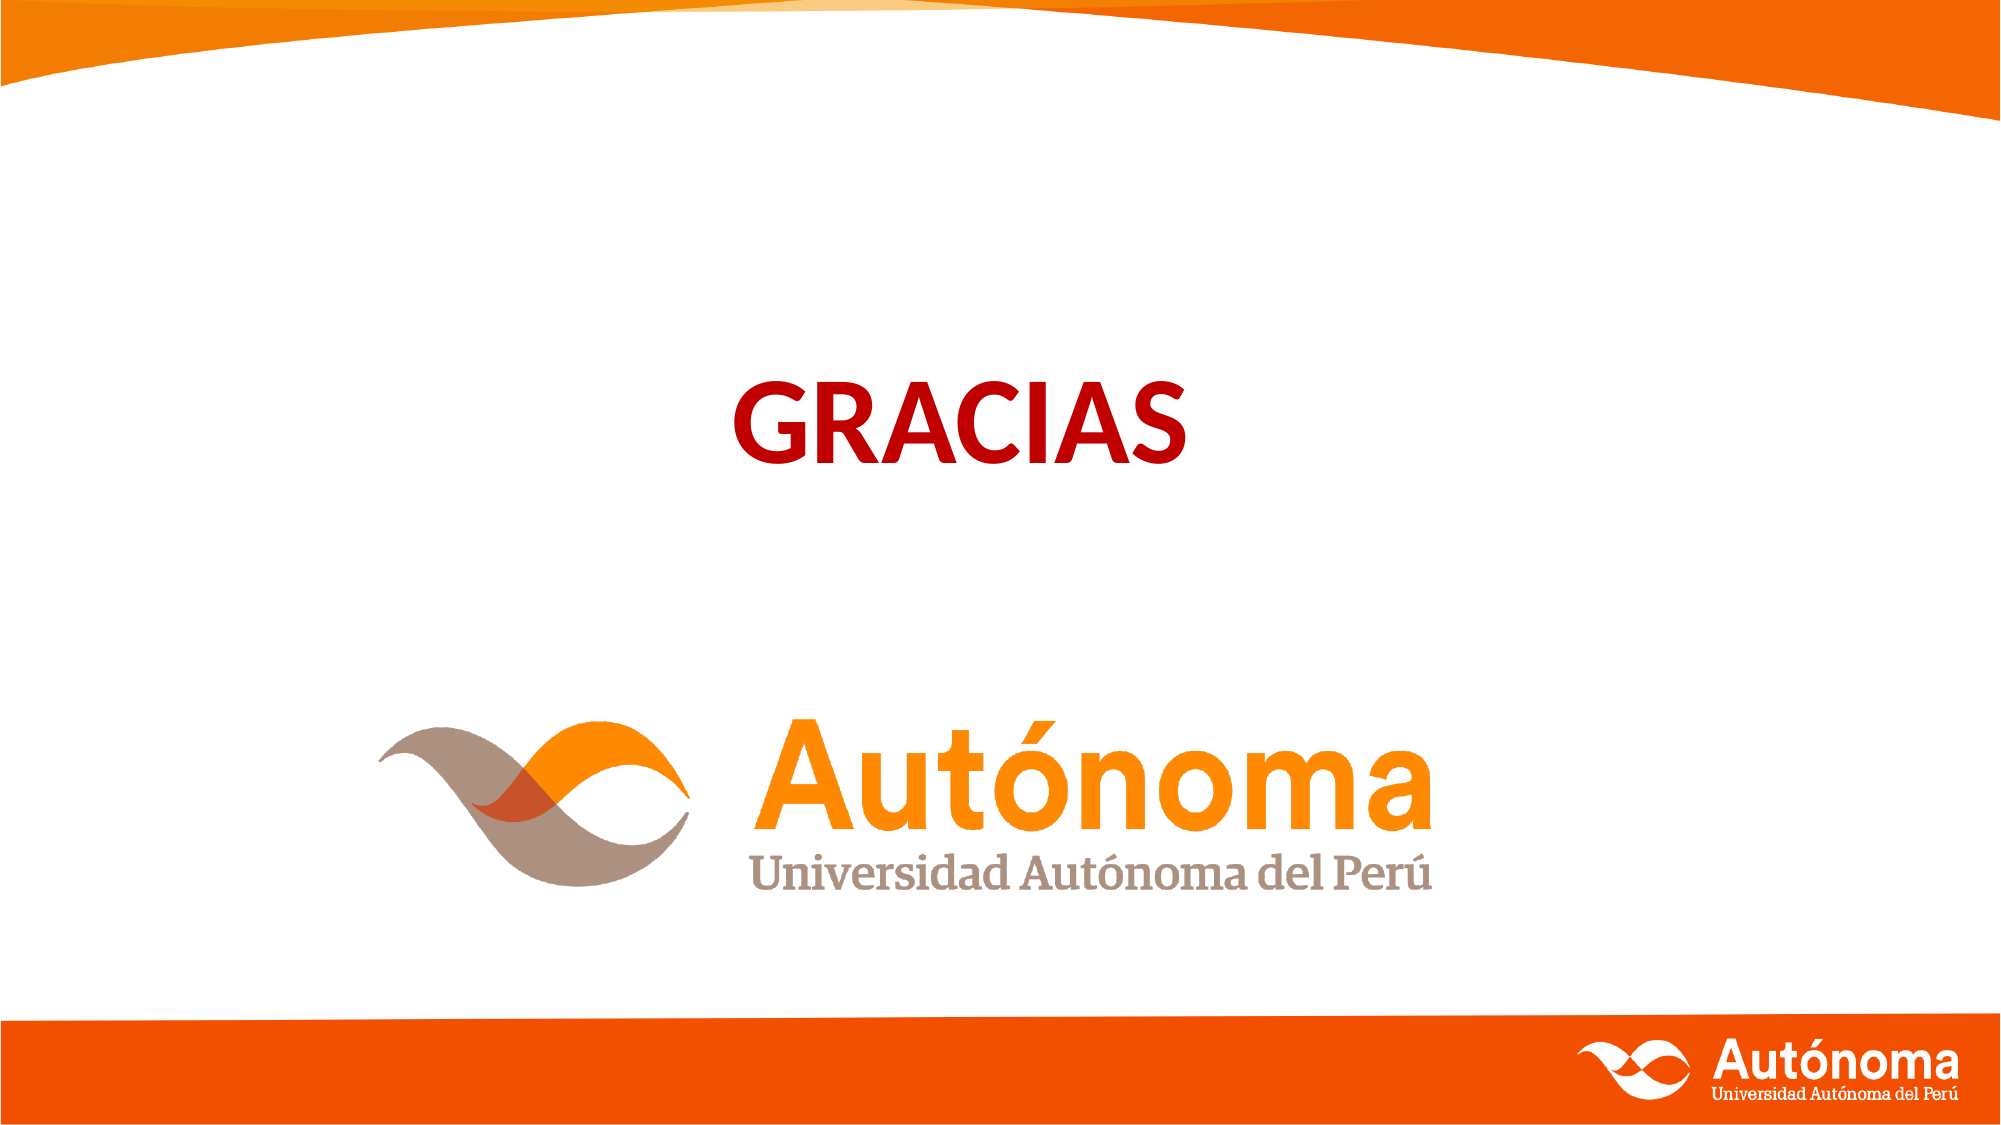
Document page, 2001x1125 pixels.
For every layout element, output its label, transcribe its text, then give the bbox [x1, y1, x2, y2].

picture [0, 0, 2001, 1125]
list GRACIAS [98, 348, 1824, 720]
